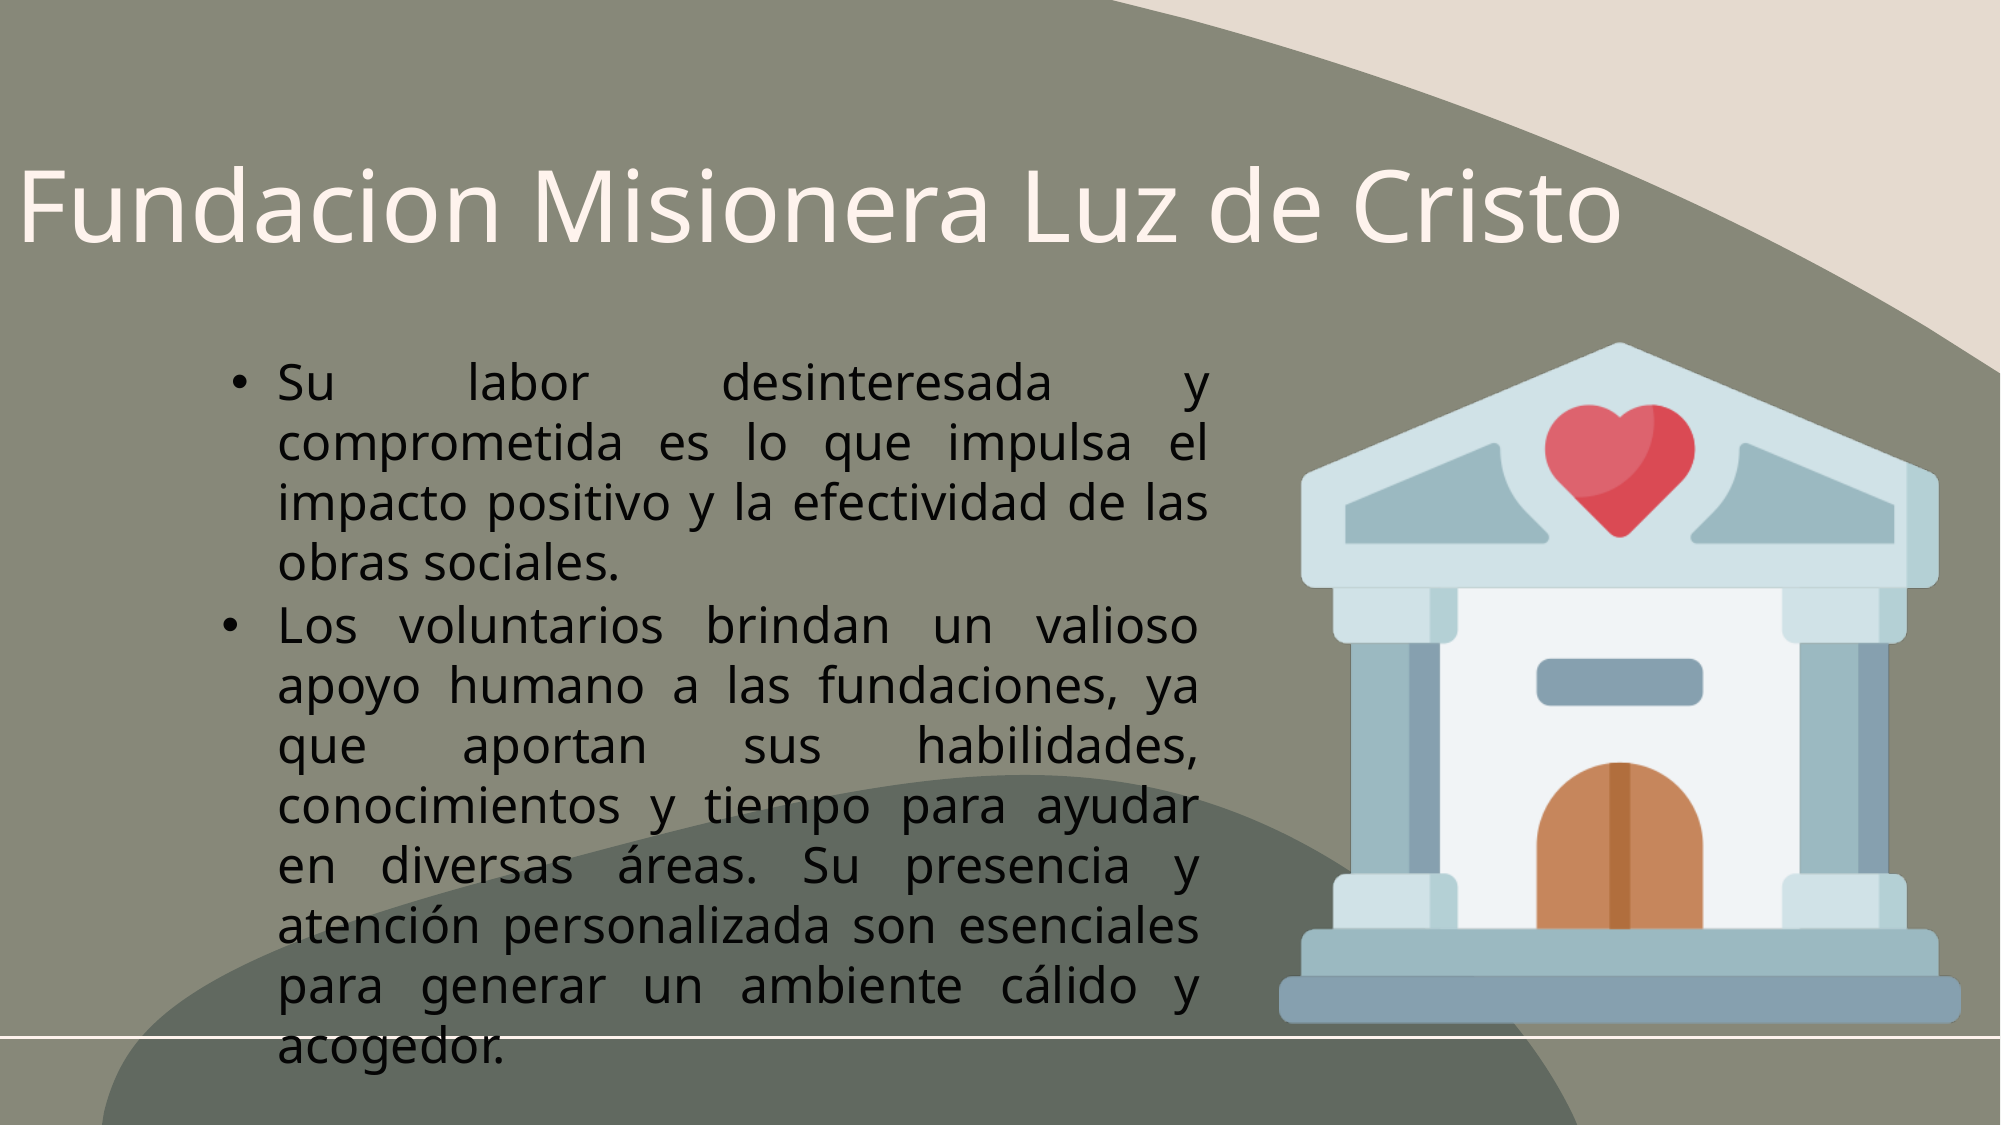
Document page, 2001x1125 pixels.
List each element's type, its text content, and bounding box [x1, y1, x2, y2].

text_box Los voluntarios brindan un valioso apoyo humano a las fundaciones, ya que aportan sus habilidades, conocimientos y tiempo para ayudar en diversas áreas. Su presencia y atención personalizada son esenciales para generar un ambiente cálido y acogedor. [206, 586, 1216, 1082]
title Fundacion Misionera Luz de Cristo [0, 58, 1843, 272]
picture [1279, 342, 1962, 1024]
text_box Su labor desinteresada y comprometida es lo que impulsa el impacto positivo y la efectividad de las obras sociales. [216, 343, 1225, 659]
